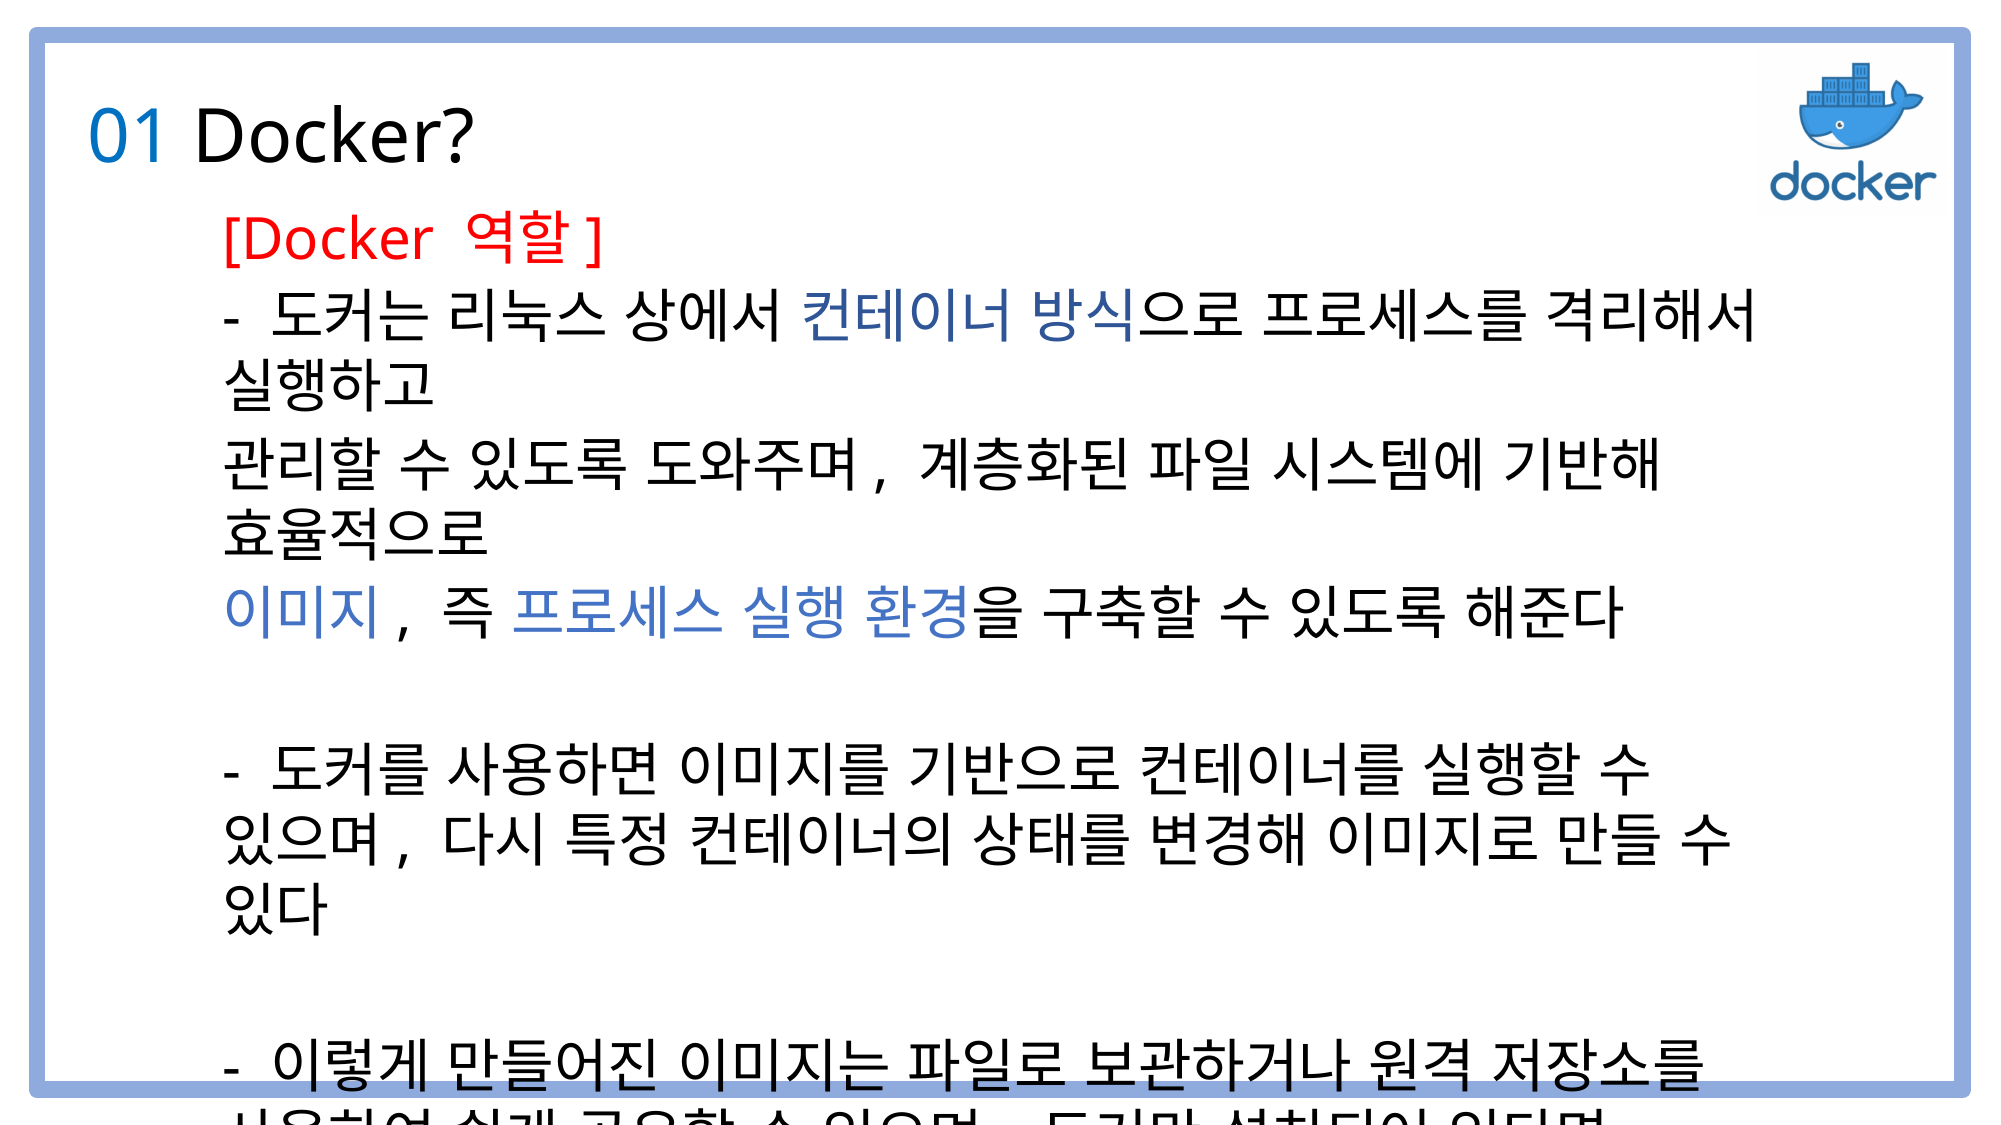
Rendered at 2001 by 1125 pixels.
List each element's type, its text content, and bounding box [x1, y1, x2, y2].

text_box 01 Docker? [72, 79, 770, 185]
text_box [Docker 역할] - 도커는 리눅스 상에서 컨테이너 방식으로 프로세스를 격리해서 실행하고 관리할 수 있도록 도와주며, 계층화된 파일 시스템에 기반해 효율적으로 이미지, 즉 프로세스 실행 환경을 구축할 수 있도록 해준다 - 도커를 사용하면 이미지를 기반으로 컨테이너를 실행할 수 있으며, 다시 특정 컨테이너의 상태를 변경해 이미지로 만들 수 있다 - 이렇게 만들어진 이미지는 파일로 보관하거나 원격 저장소를 사용하여 쉽게 공유할 수 있으며, 도커만 설치되어 있다면 필요할 때 언제 어디서나 컨테이너로 실행하는 것이 가능하다 [207, 193, 1793, 1125]
text_box [36, 34, 1964, 1091]
picture [1756, 47, 1953, 218]
